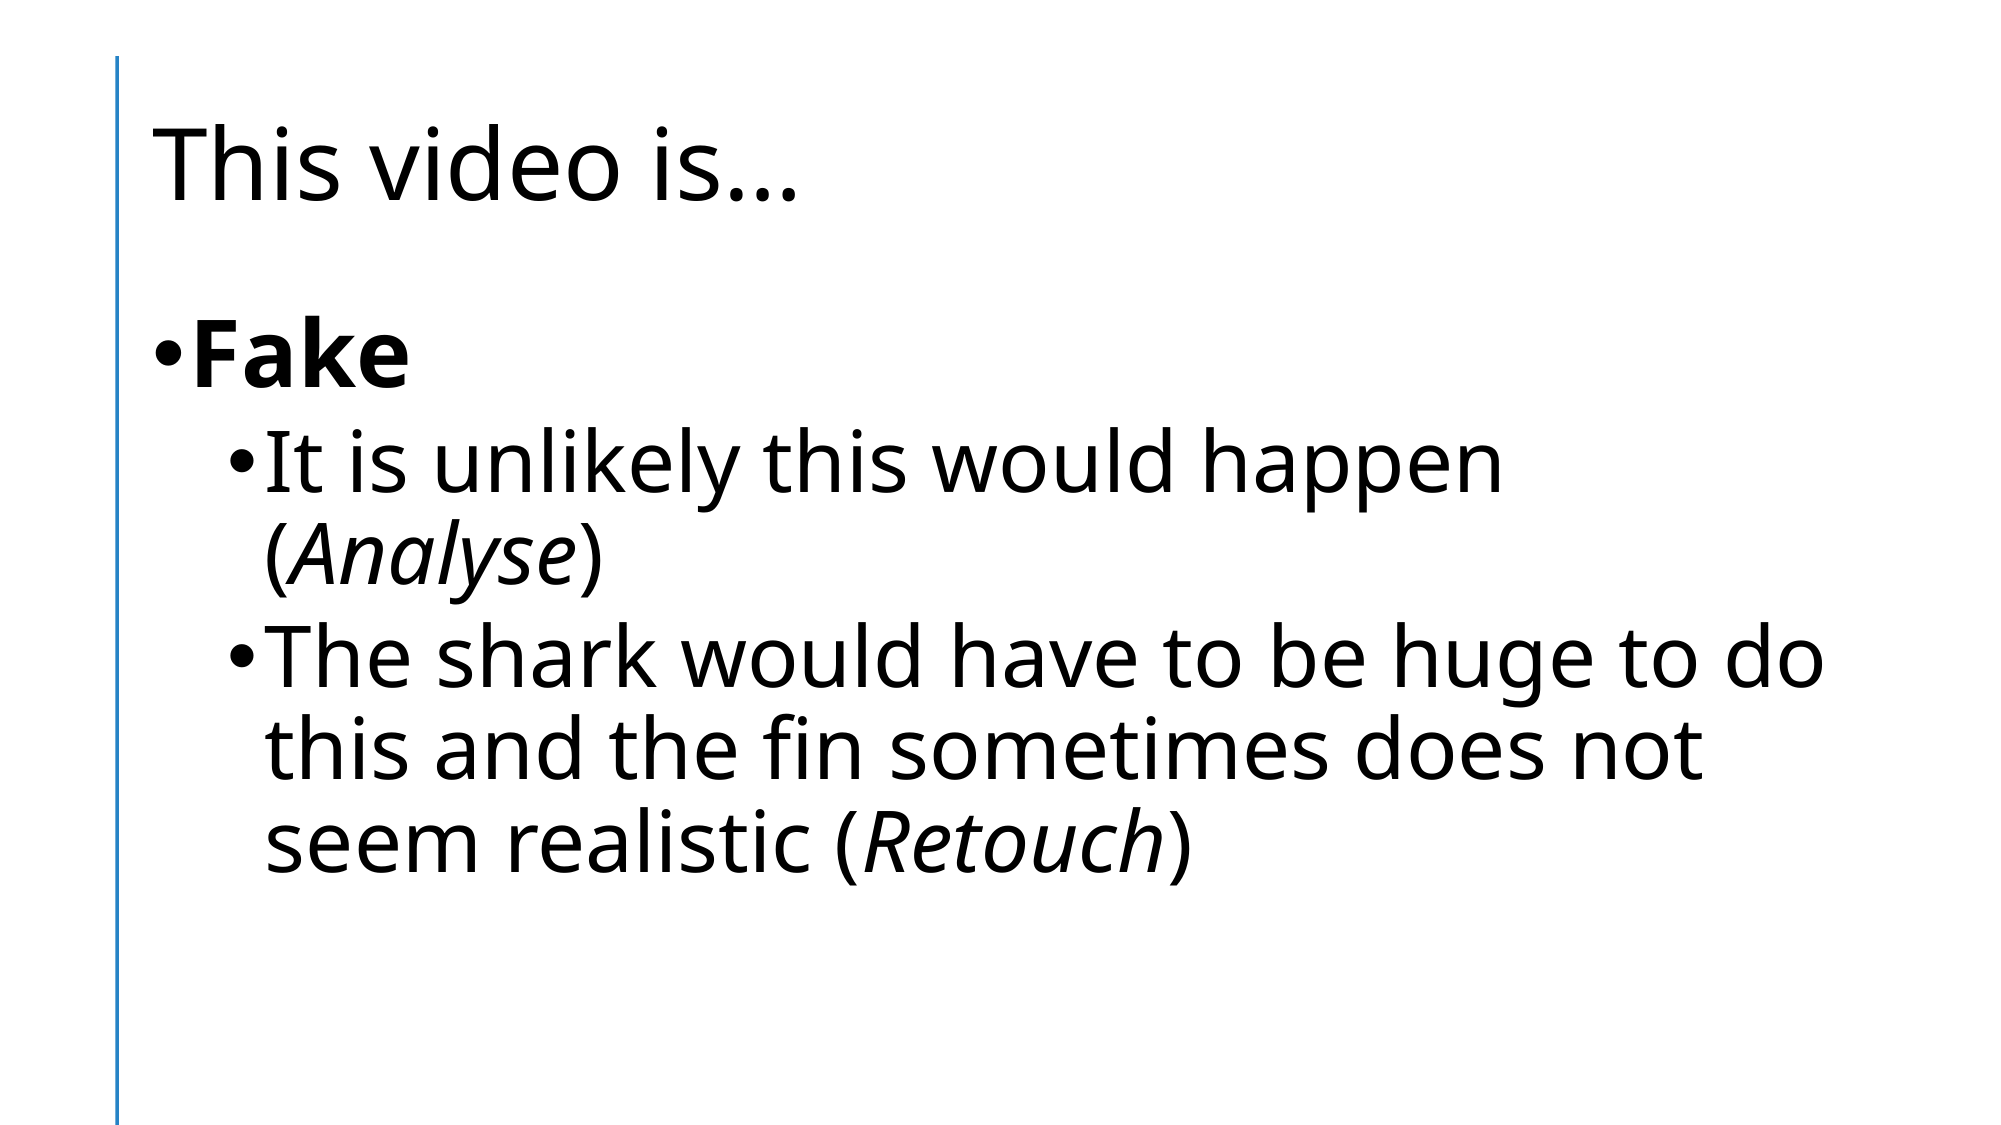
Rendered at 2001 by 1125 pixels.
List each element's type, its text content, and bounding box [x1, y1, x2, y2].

list Fake It is unlikely this would happen (Analyse) The shark would have to be huge to do this and the fin sometimes does not seem realistic (Retouch) [137, 299, 1863, 1014]
title This video is… [137, 59, 1863, 278]
